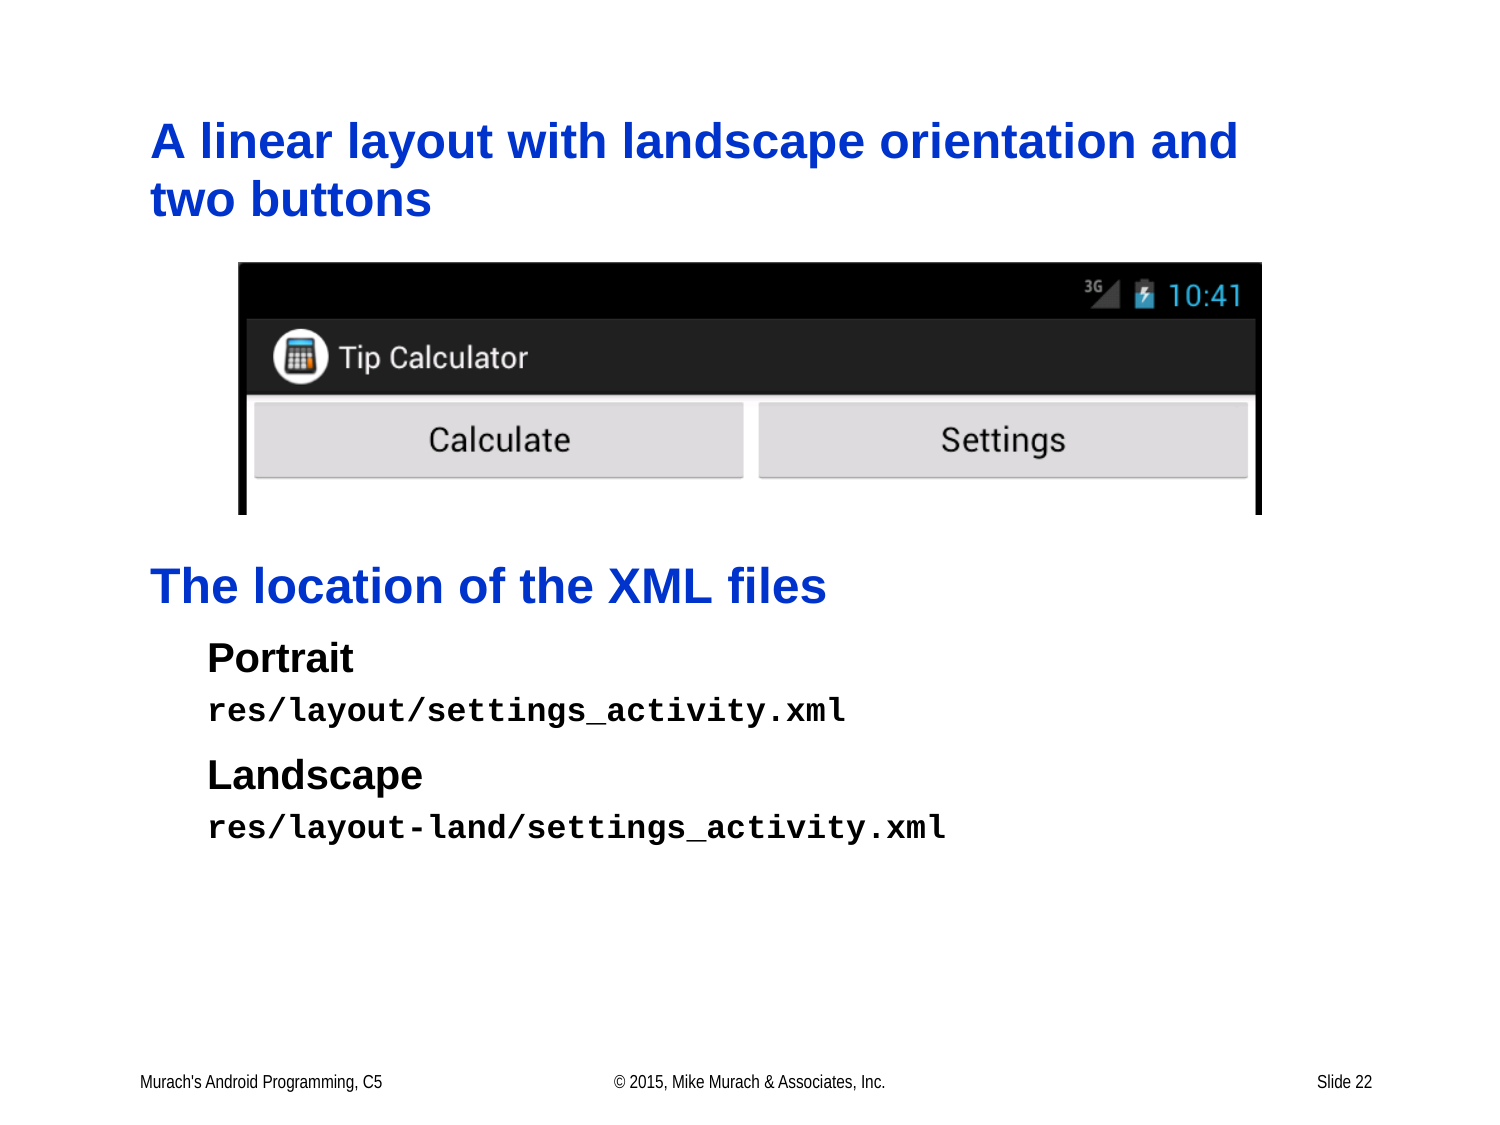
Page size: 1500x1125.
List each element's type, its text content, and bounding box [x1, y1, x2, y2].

footer © 2015, Mike Murach & Associates, Inc. [474, 1025, 1025, 1100]
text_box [149, 112, 1291, 257]
slide_number Murach's Android Programming, C5 [125, 1025, 450, 1100]
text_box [149, 525, 1293, 911]
slide_number Slide 22 [1074, 1025, 1388, 1100]
picture [238, 262, 1262, 515]
